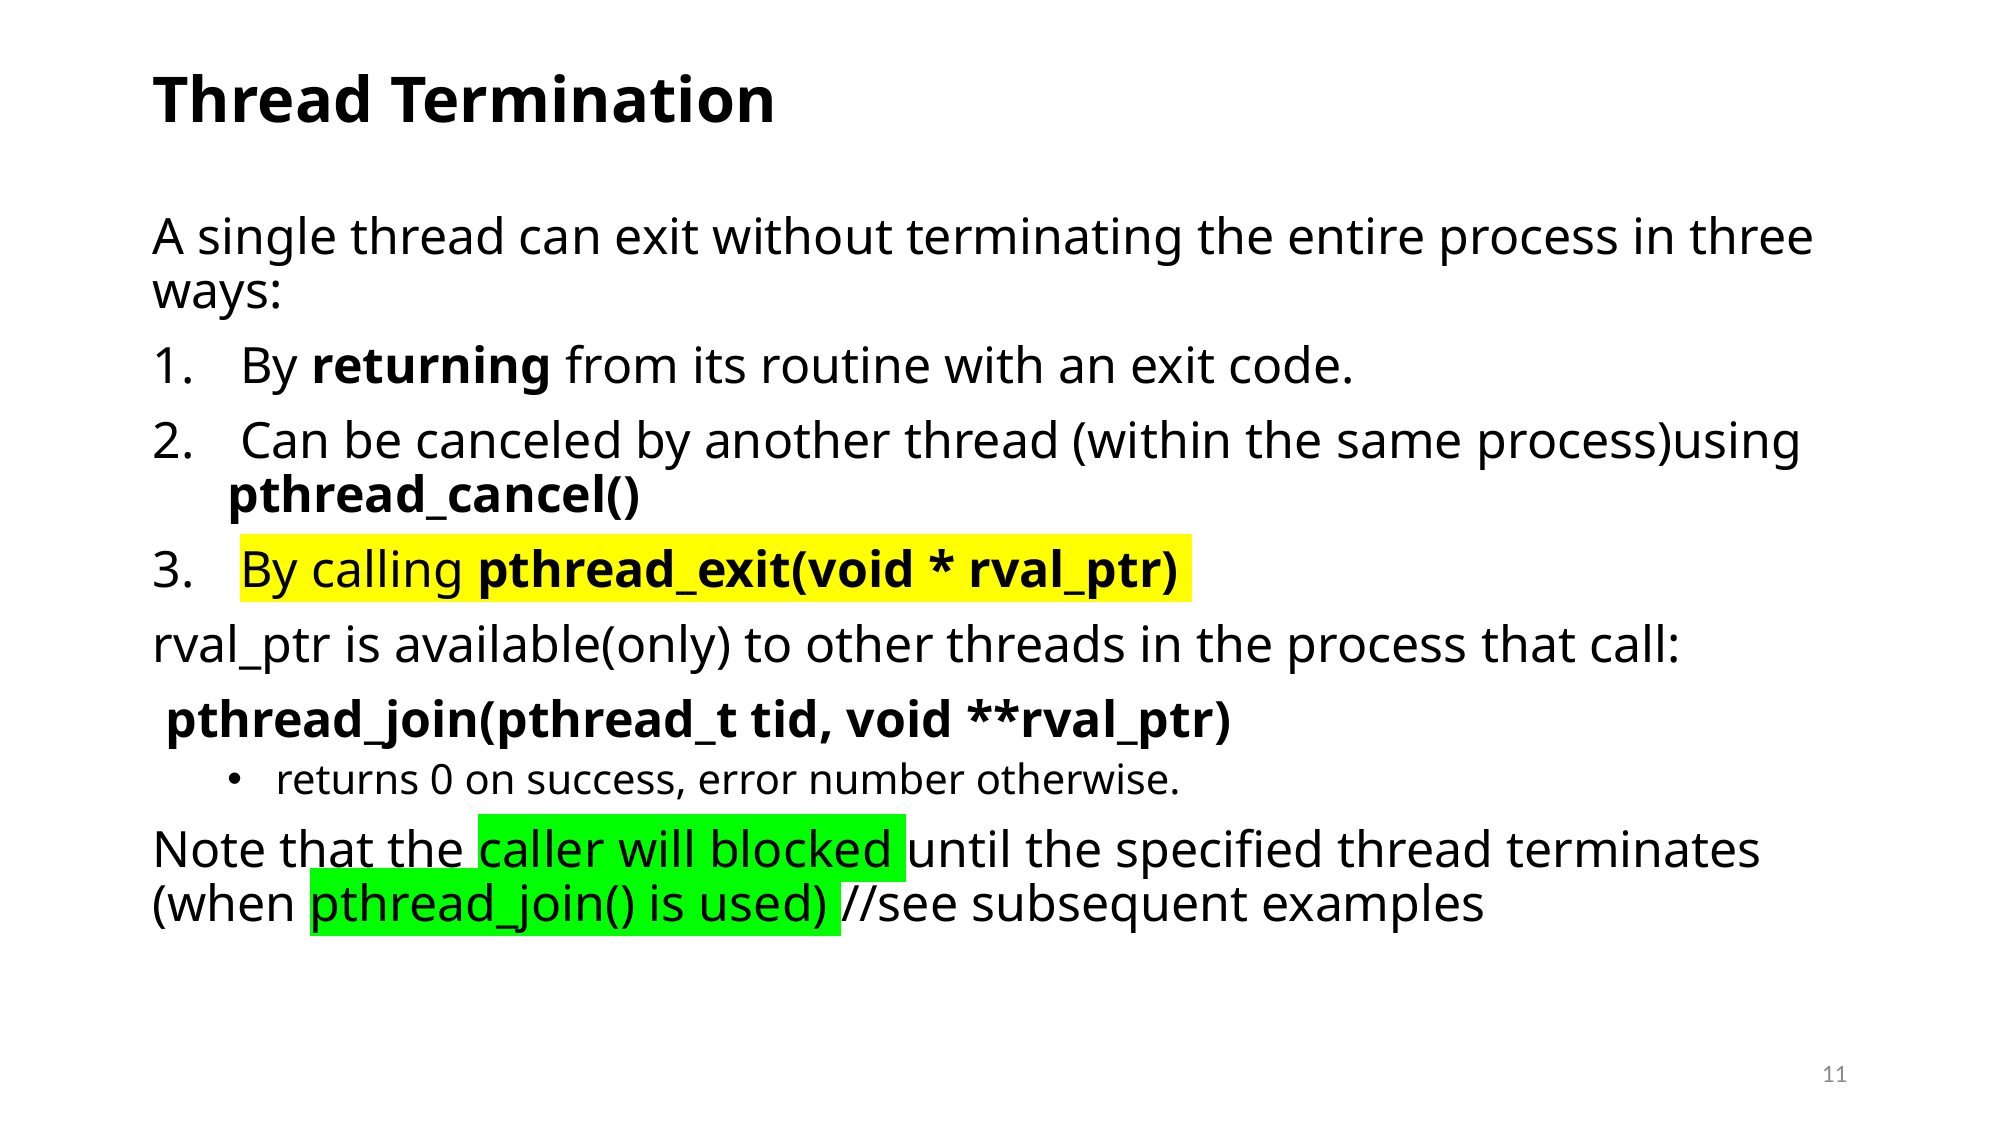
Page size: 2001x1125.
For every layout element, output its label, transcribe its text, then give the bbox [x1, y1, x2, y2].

slide_number 11 [1412, 1042, 1863, 1103]
title Thread Termination [137, 59, 1863, 144]
list A single thread can exit without terminating the entire process in three ways: By returning from its routine with an exit code. Can be canceled by another thread (within the same process)using pthread_cancel() By calling pthread_exit(void * rval_ptr) rval_ptr is available(only) to other threads in the process that call: pthread_join(pthread_t tid, void **rval_ptr) returns 0 on success, error number otherwise. Note that the caller will blocked until the specified thread terminates (when pthread_join() is used) //see subsequent examples [137, 204, 1863, 1014]
